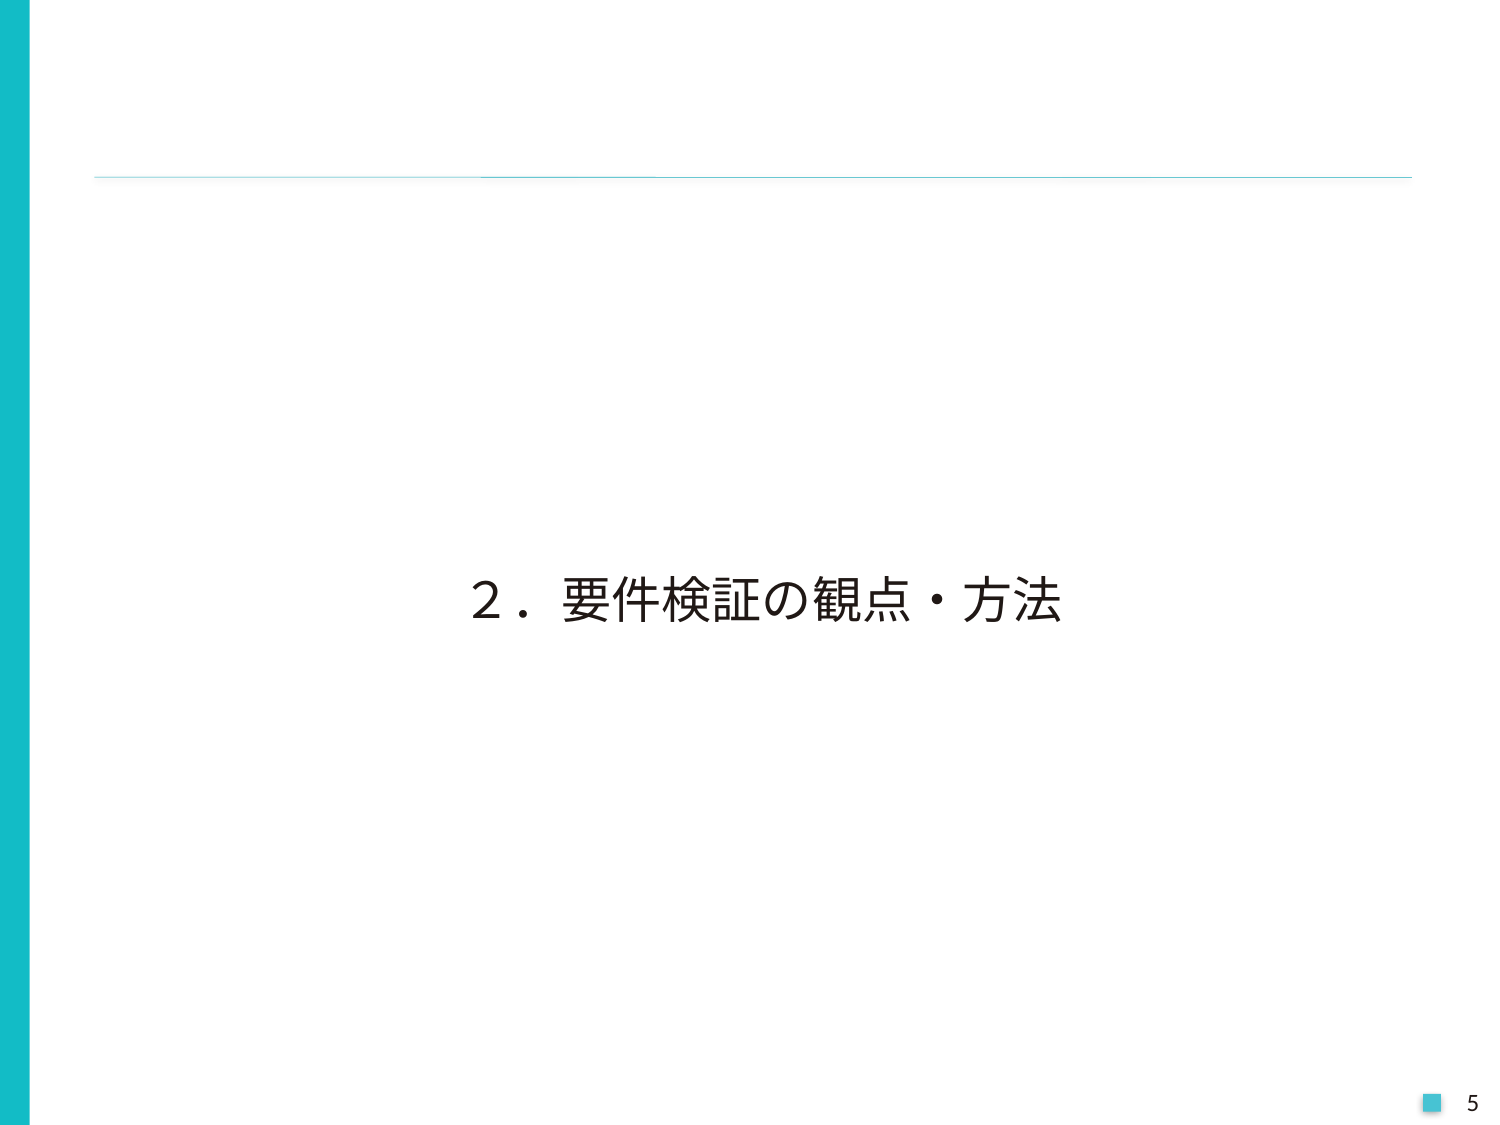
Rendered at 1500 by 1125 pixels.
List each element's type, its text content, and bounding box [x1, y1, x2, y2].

picture [0, 0, 49, 1125]
text_box ２．要件検証の観点・方法 [88, 560, 1436, 636]
slide_number 5 [1285, 1079, 1495, 1125]
